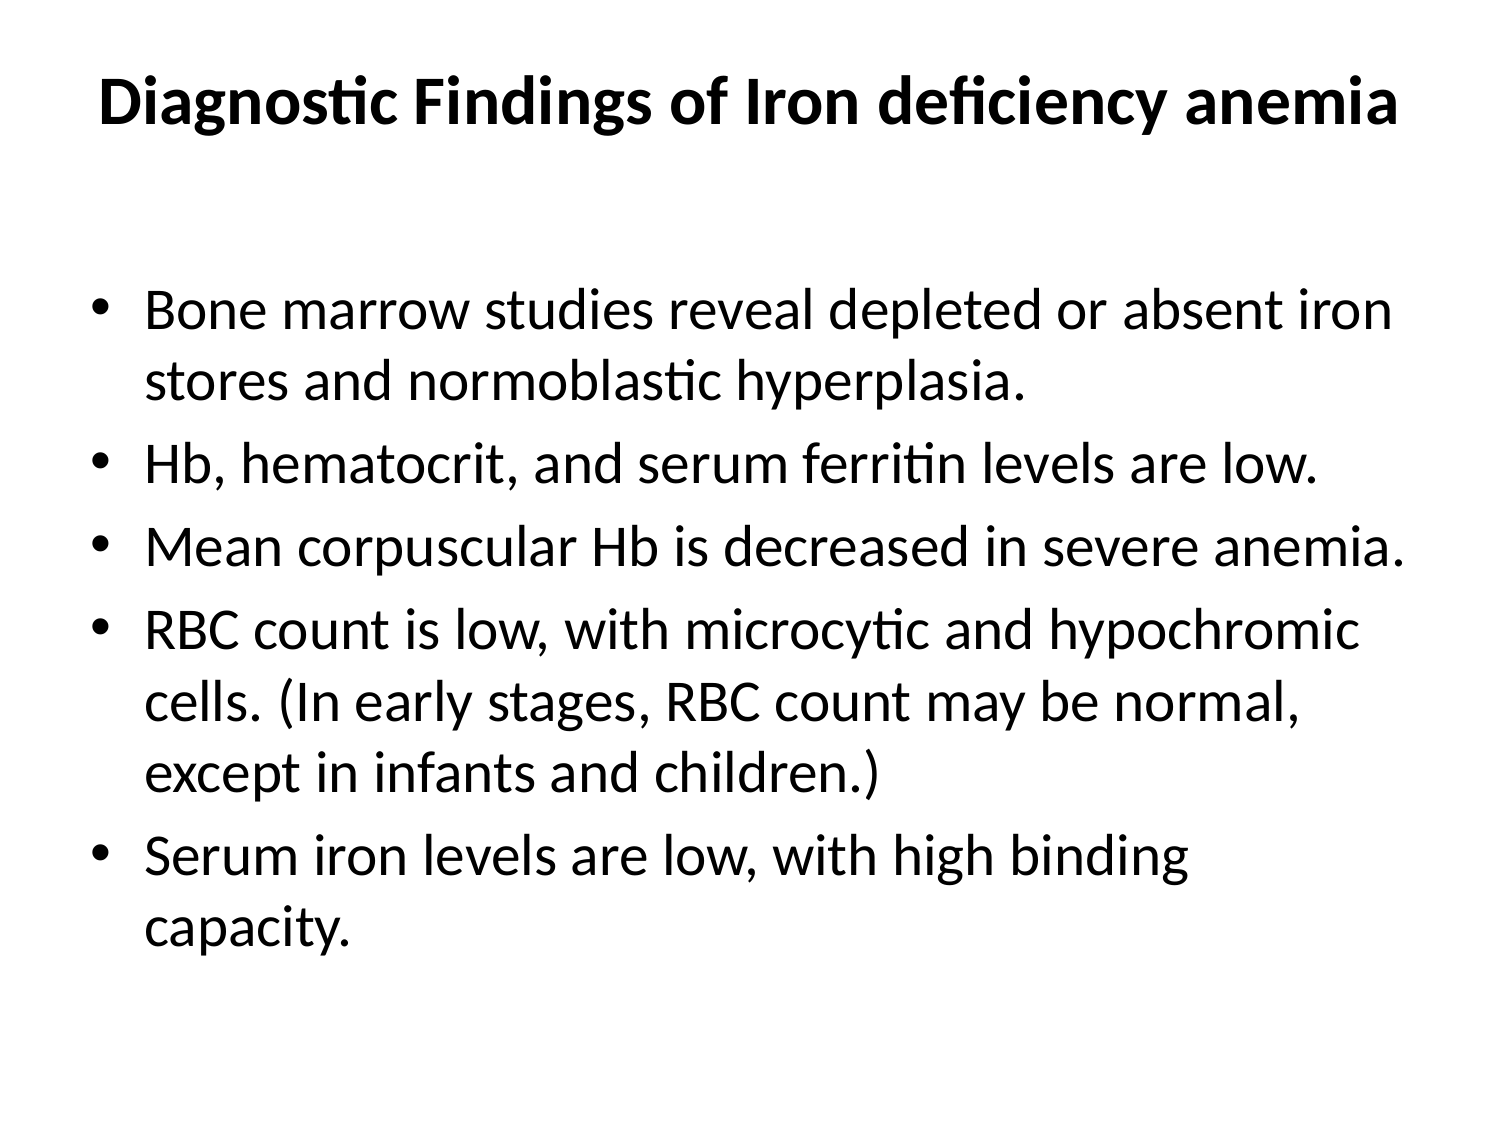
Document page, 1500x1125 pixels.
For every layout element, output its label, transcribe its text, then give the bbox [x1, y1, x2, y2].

list Bone marrow studies reveal depleted or absent iron stores and normoblastic hyperplasia. Hb, hematocrit, and serum ferritin levels are low. Mean corpuscular Hb is decreased in severe anemia. RBC count is low, with microcytic and hypochromic cells. (In early stages, RBC count may be normal, except in infants and children.) Serum iron levels are low, with high binding capacity. [75, 262, 1425, 1005]
title Diagnostic Findings of Iron deficiency anemia [75, 45, 1425, 233]
